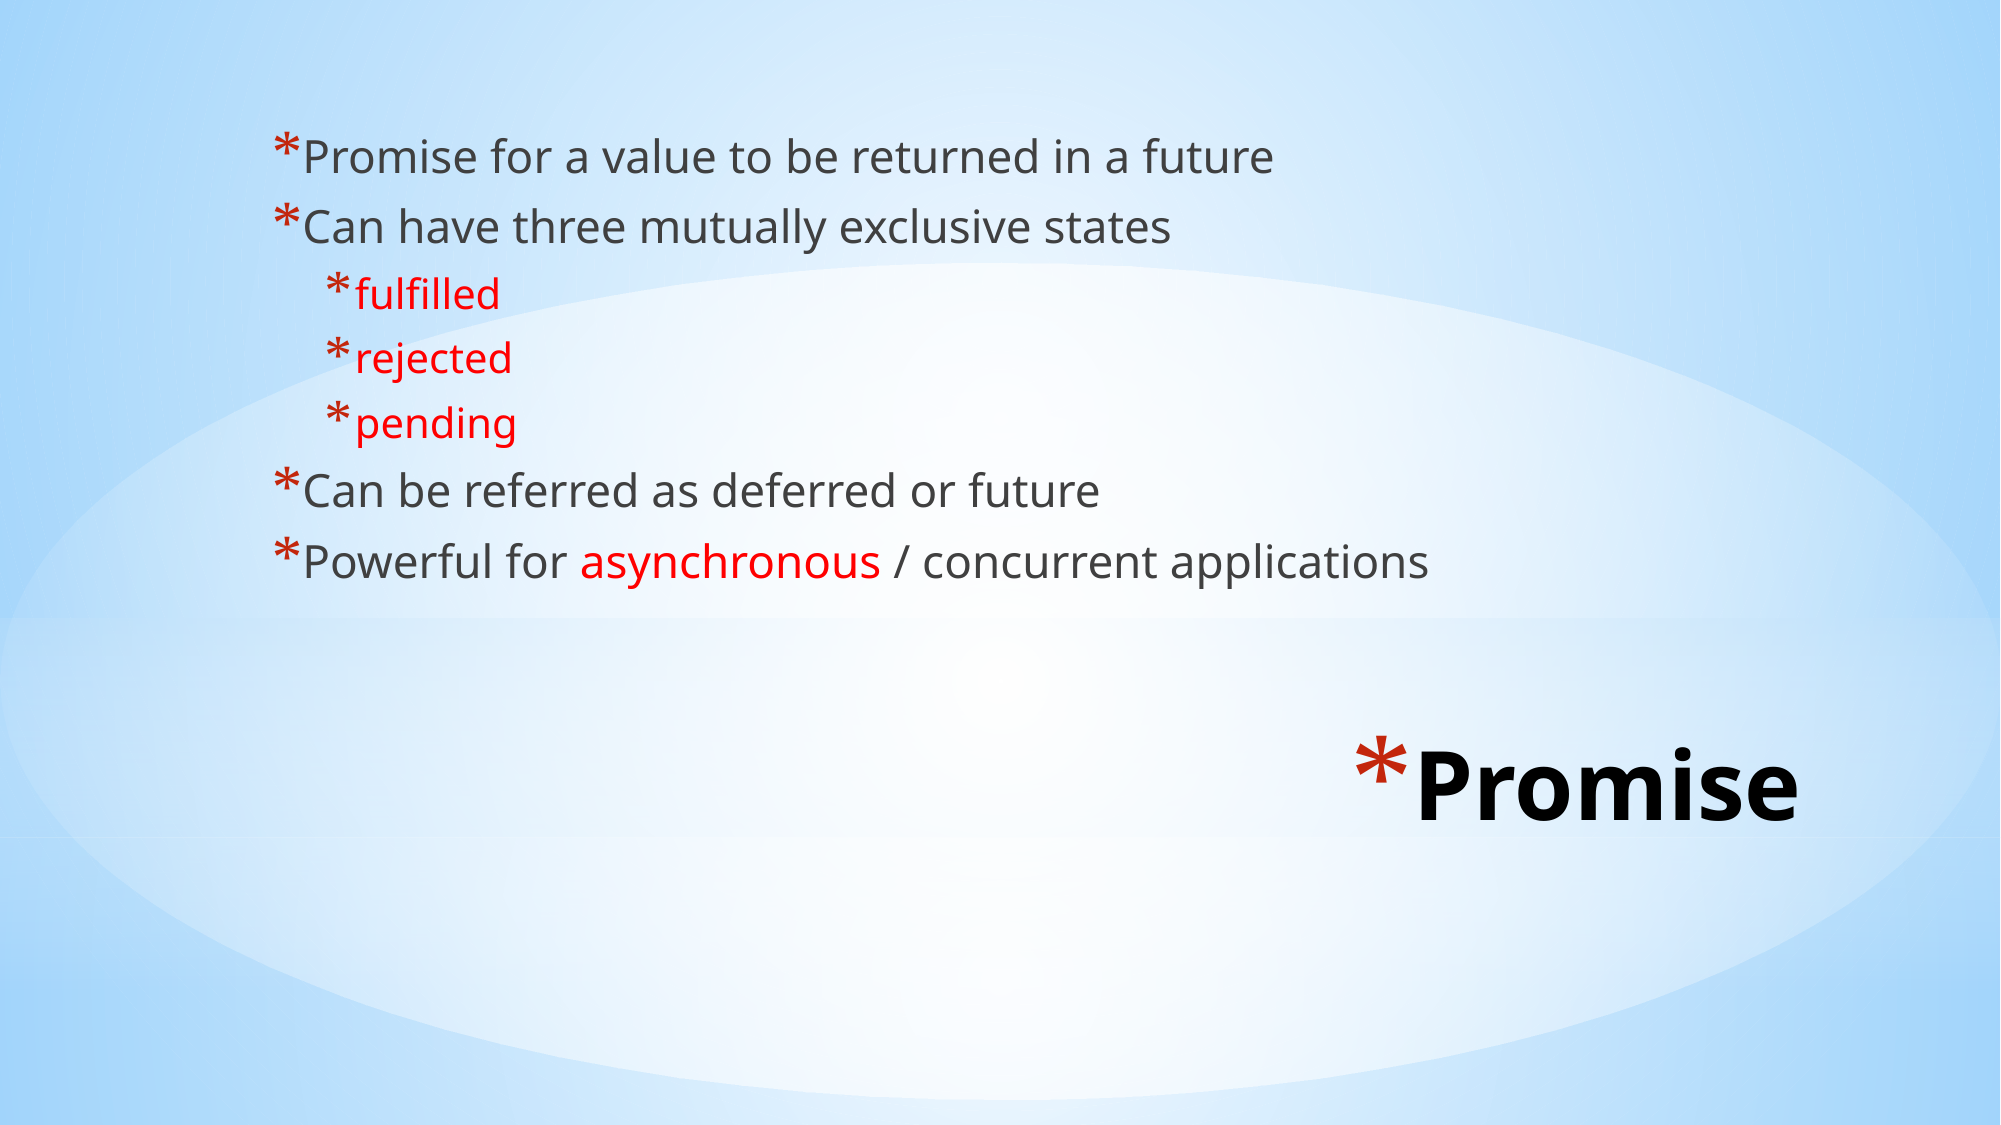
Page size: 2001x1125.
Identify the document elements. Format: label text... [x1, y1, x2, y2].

list Promise for a value to be returned in a future Can have three mutually exclusive states fulfilled rejected pending Can be referred as deferred or future Powerful for asynchronous / concurrent applications [249, 120, 1650, 690]
title Promise [392, 717, 1817, 905]
